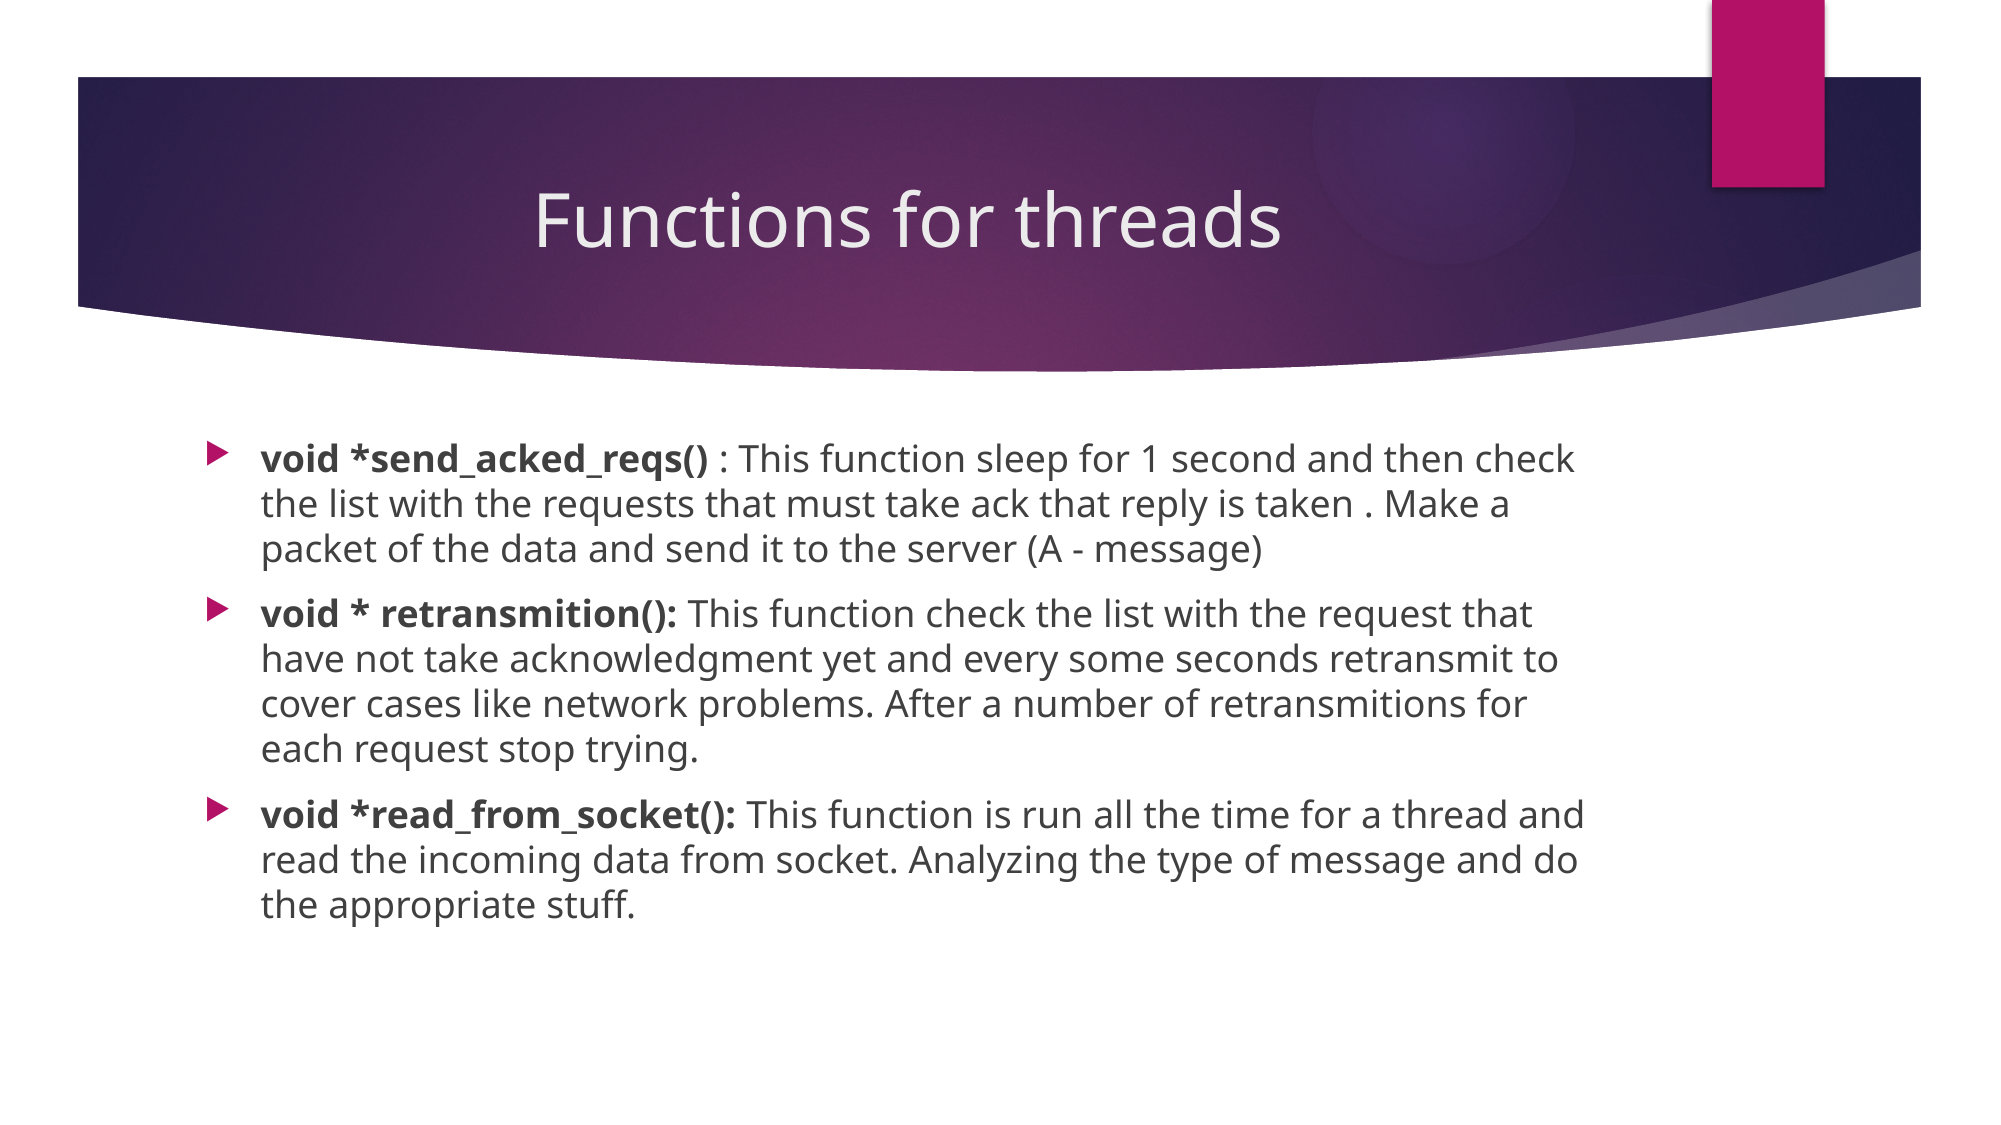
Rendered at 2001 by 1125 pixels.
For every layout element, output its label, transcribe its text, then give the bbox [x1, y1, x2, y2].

title Functions for threads [189, 159, 1627, 276]
list void *send_acked_reqs() : This function sleep for 1 second and then check the list with the requests that must take ack that reply is taken . Make a packet of the data and send it to the server (A - message) void * retransmition(): This function check the list with the request that have not take acknowledgment yet and every some seconds retransmit to cover cases like network problems. After a number of retransmitions for each request stop trying. void *read_from_socket(): This function is run all the time for a thread and read the incoming data from socket. Analyzing the type of message and do the appropriate stuff. [189, 427, 1638, 988]
